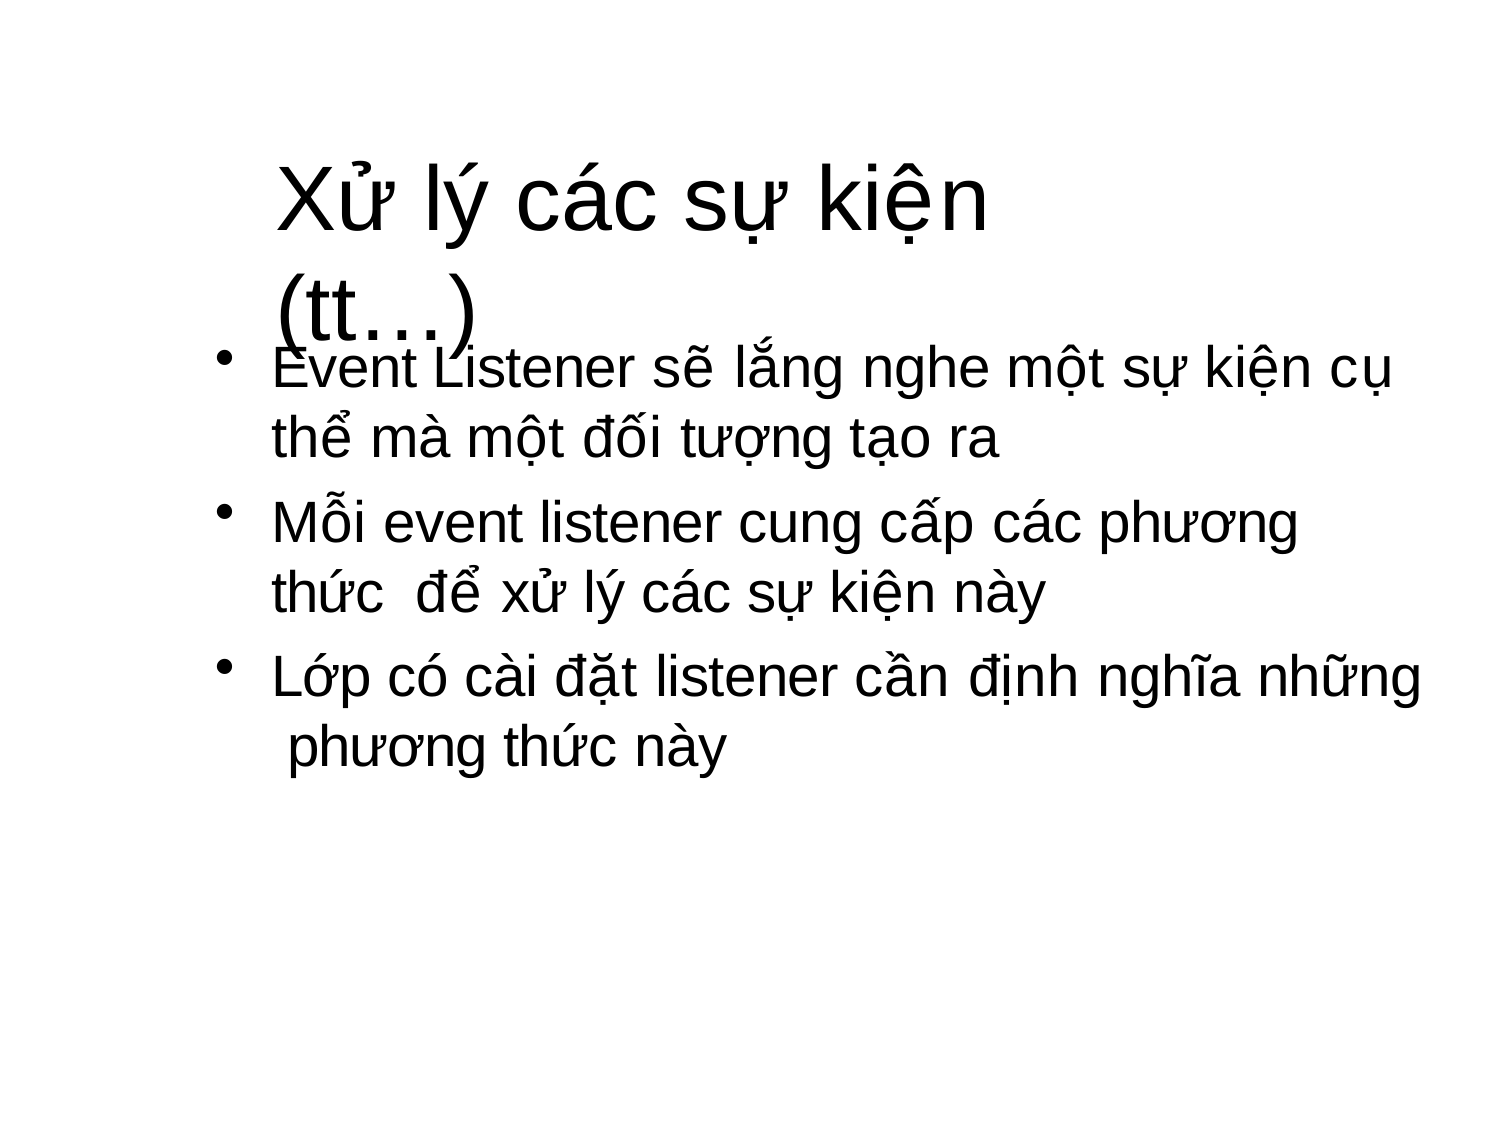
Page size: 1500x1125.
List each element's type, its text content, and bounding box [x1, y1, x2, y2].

title Xử lý các sự kiện (tt…) [273, 136, 1228, 327]
text_box Event Listener sẽ lắng nghe một sự kiện cụ thể mà một đối tượng tạo ra Mỗi event listener cung cấp các phương thức để xử lý các sự kiện này Lớp có cài đặt listener cần định nghĩa những phương thức này [212, 327, 1425, 779]
